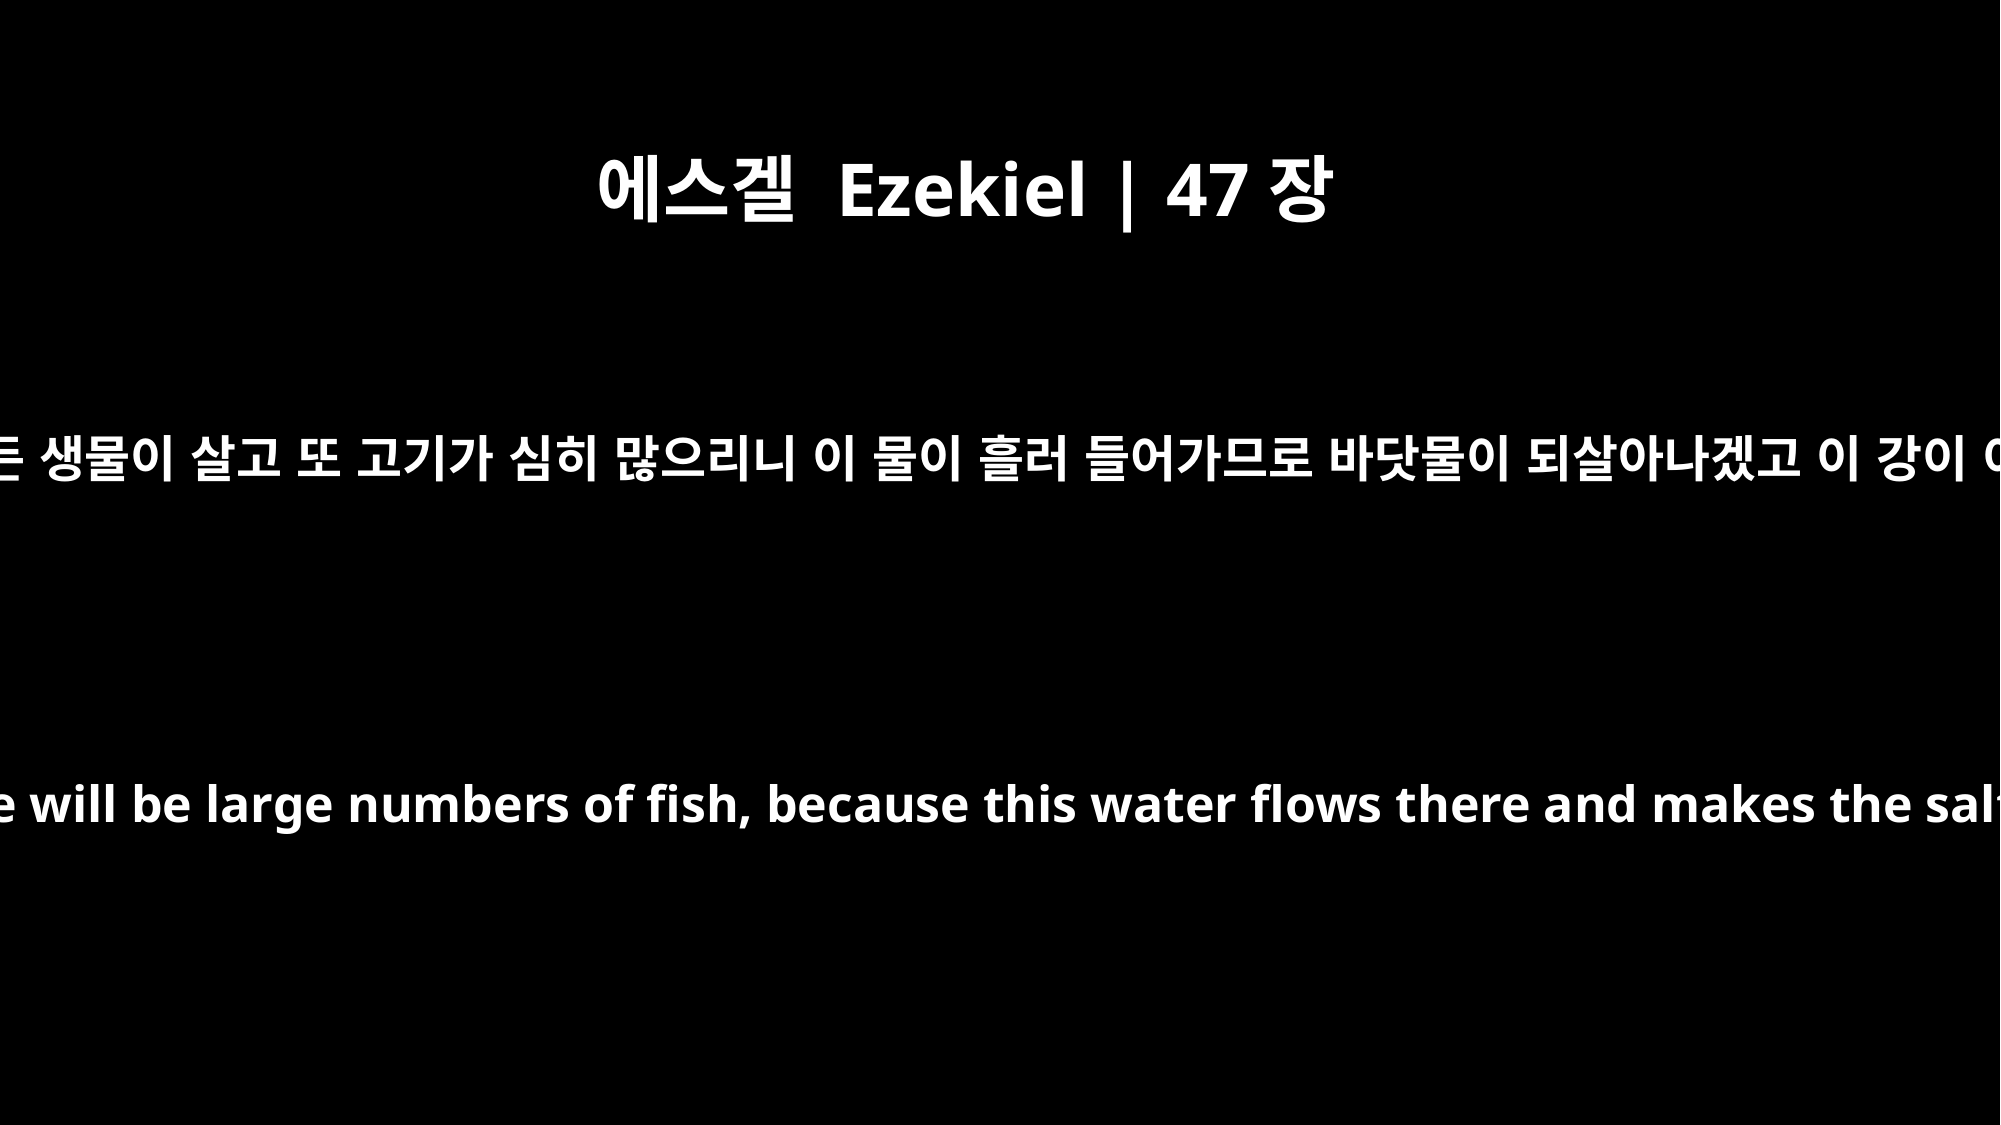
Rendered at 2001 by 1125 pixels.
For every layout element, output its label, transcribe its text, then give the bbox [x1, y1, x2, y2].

text_box 에스겔 Ezekiel | 47장 [581, 136, 1351, 239]
text_box 9 이 강물이 이르는 곳마다 번성하는 모든 생물이 살고 또 고기가 심히 많으리니 이 물이 흘러 들어가므로 바닷물이 되살아나겠고 이 강이 이르는 각처에 모든 것이 살 것이며 [0, 359, 2000, 495]
text_box Swarms of living creatures will live wherever the river flows. There will be large numbers of fish, because this water flows there and makes the salt water fresh; so where the river flows everything will live. [0, 764, 2000, 840]
